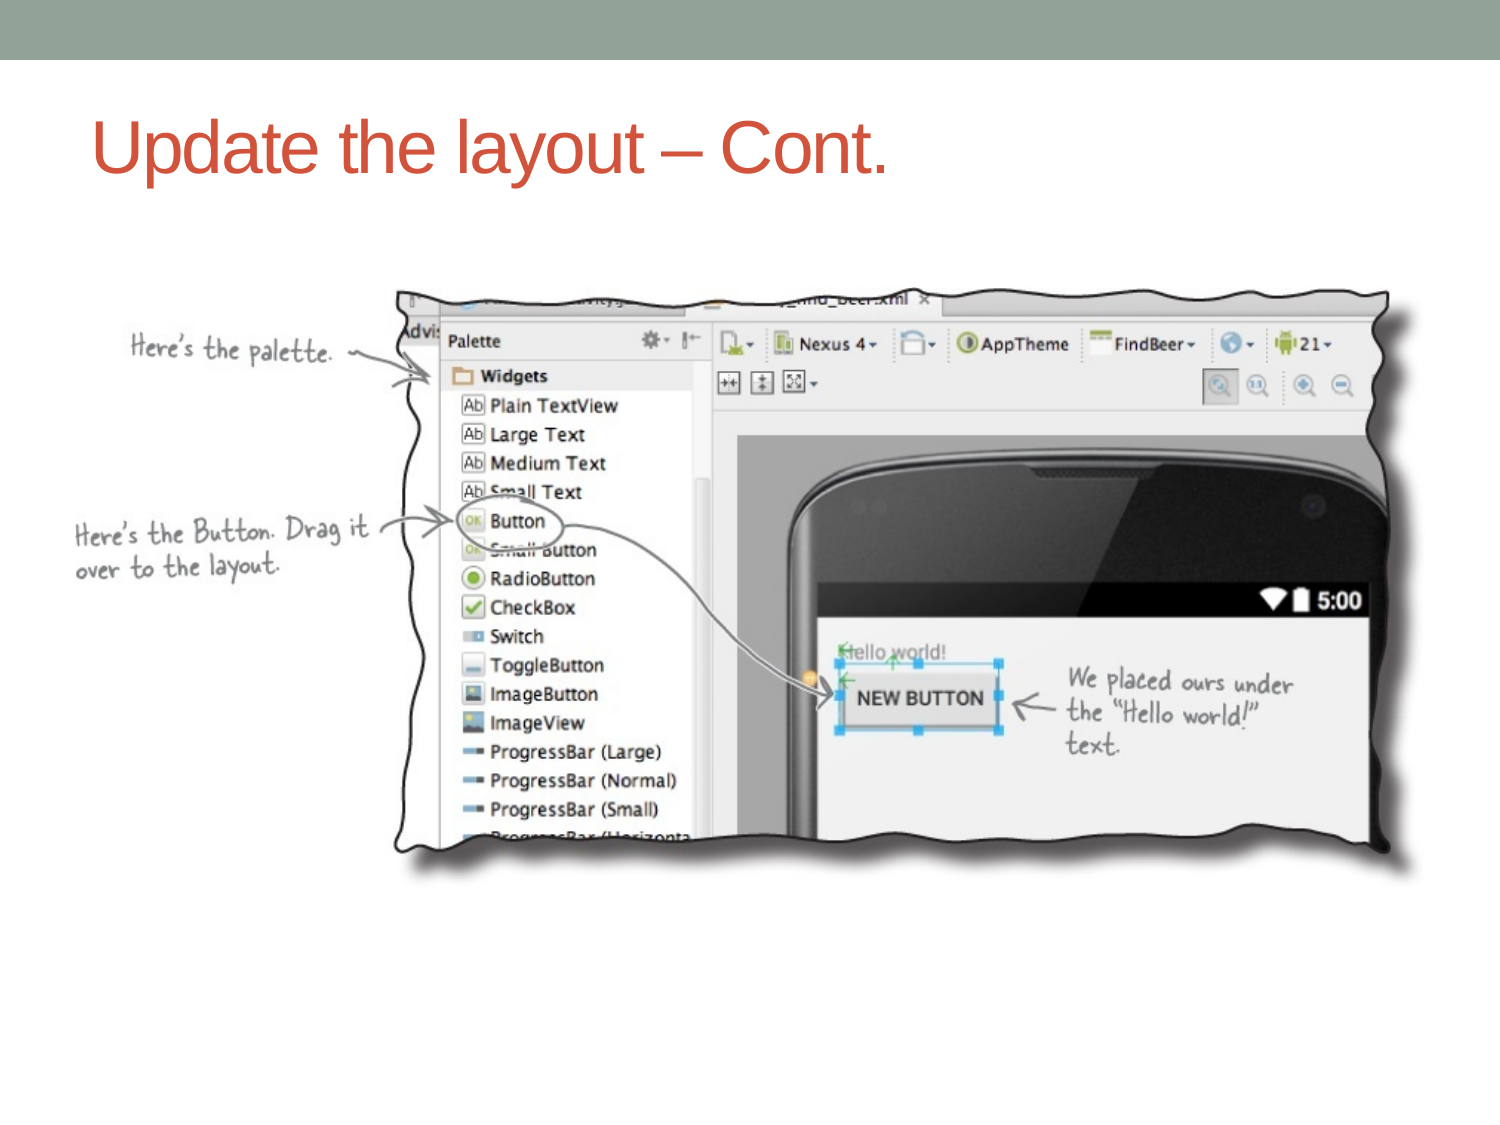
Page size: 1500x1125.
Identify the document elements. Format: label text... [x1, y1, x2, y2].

title Update the layout – Cont. [75, 87, 1425, 200]
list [74, 287, 1426, 888]
